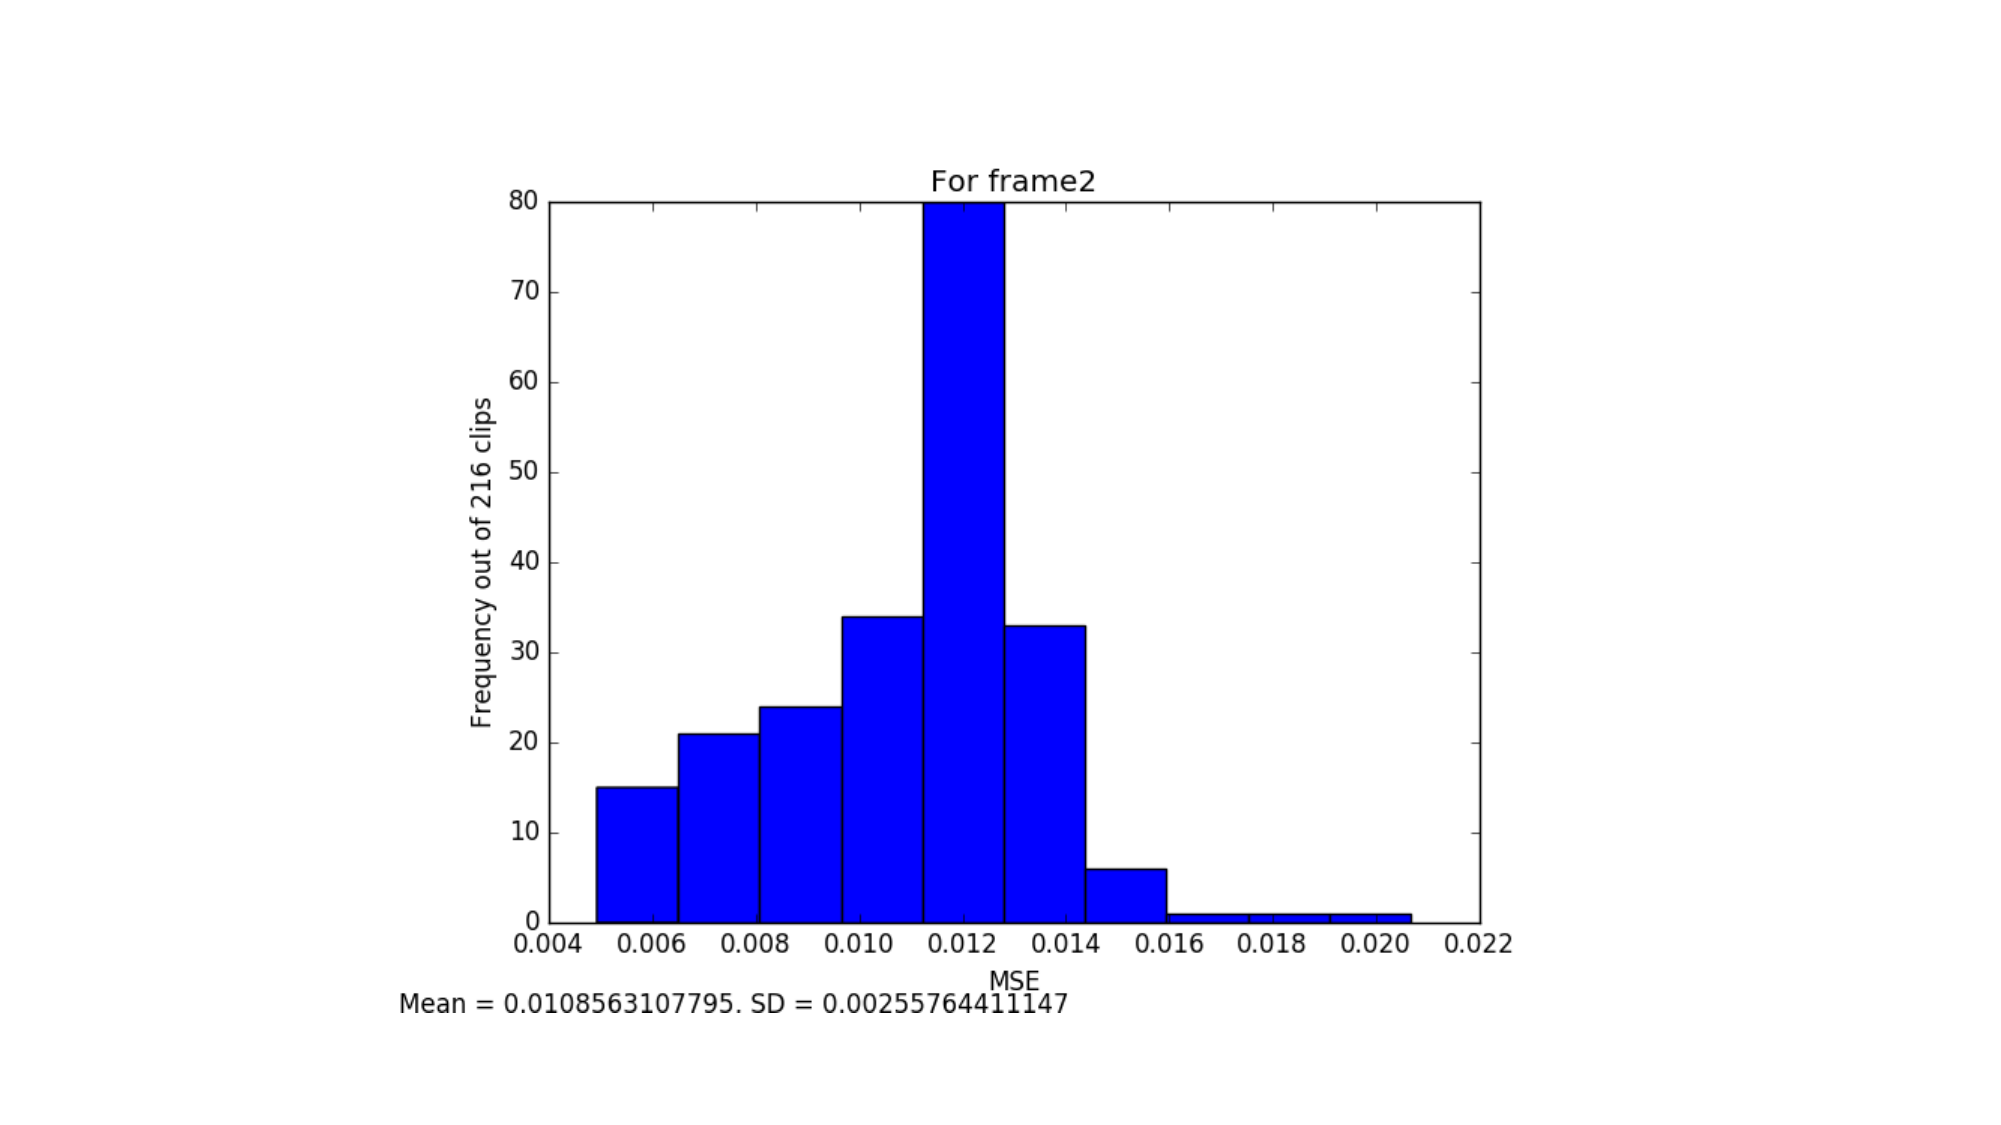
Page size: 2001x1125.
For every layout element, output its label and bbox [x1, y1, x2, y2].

picture [399, 112, 1600, 1013]
